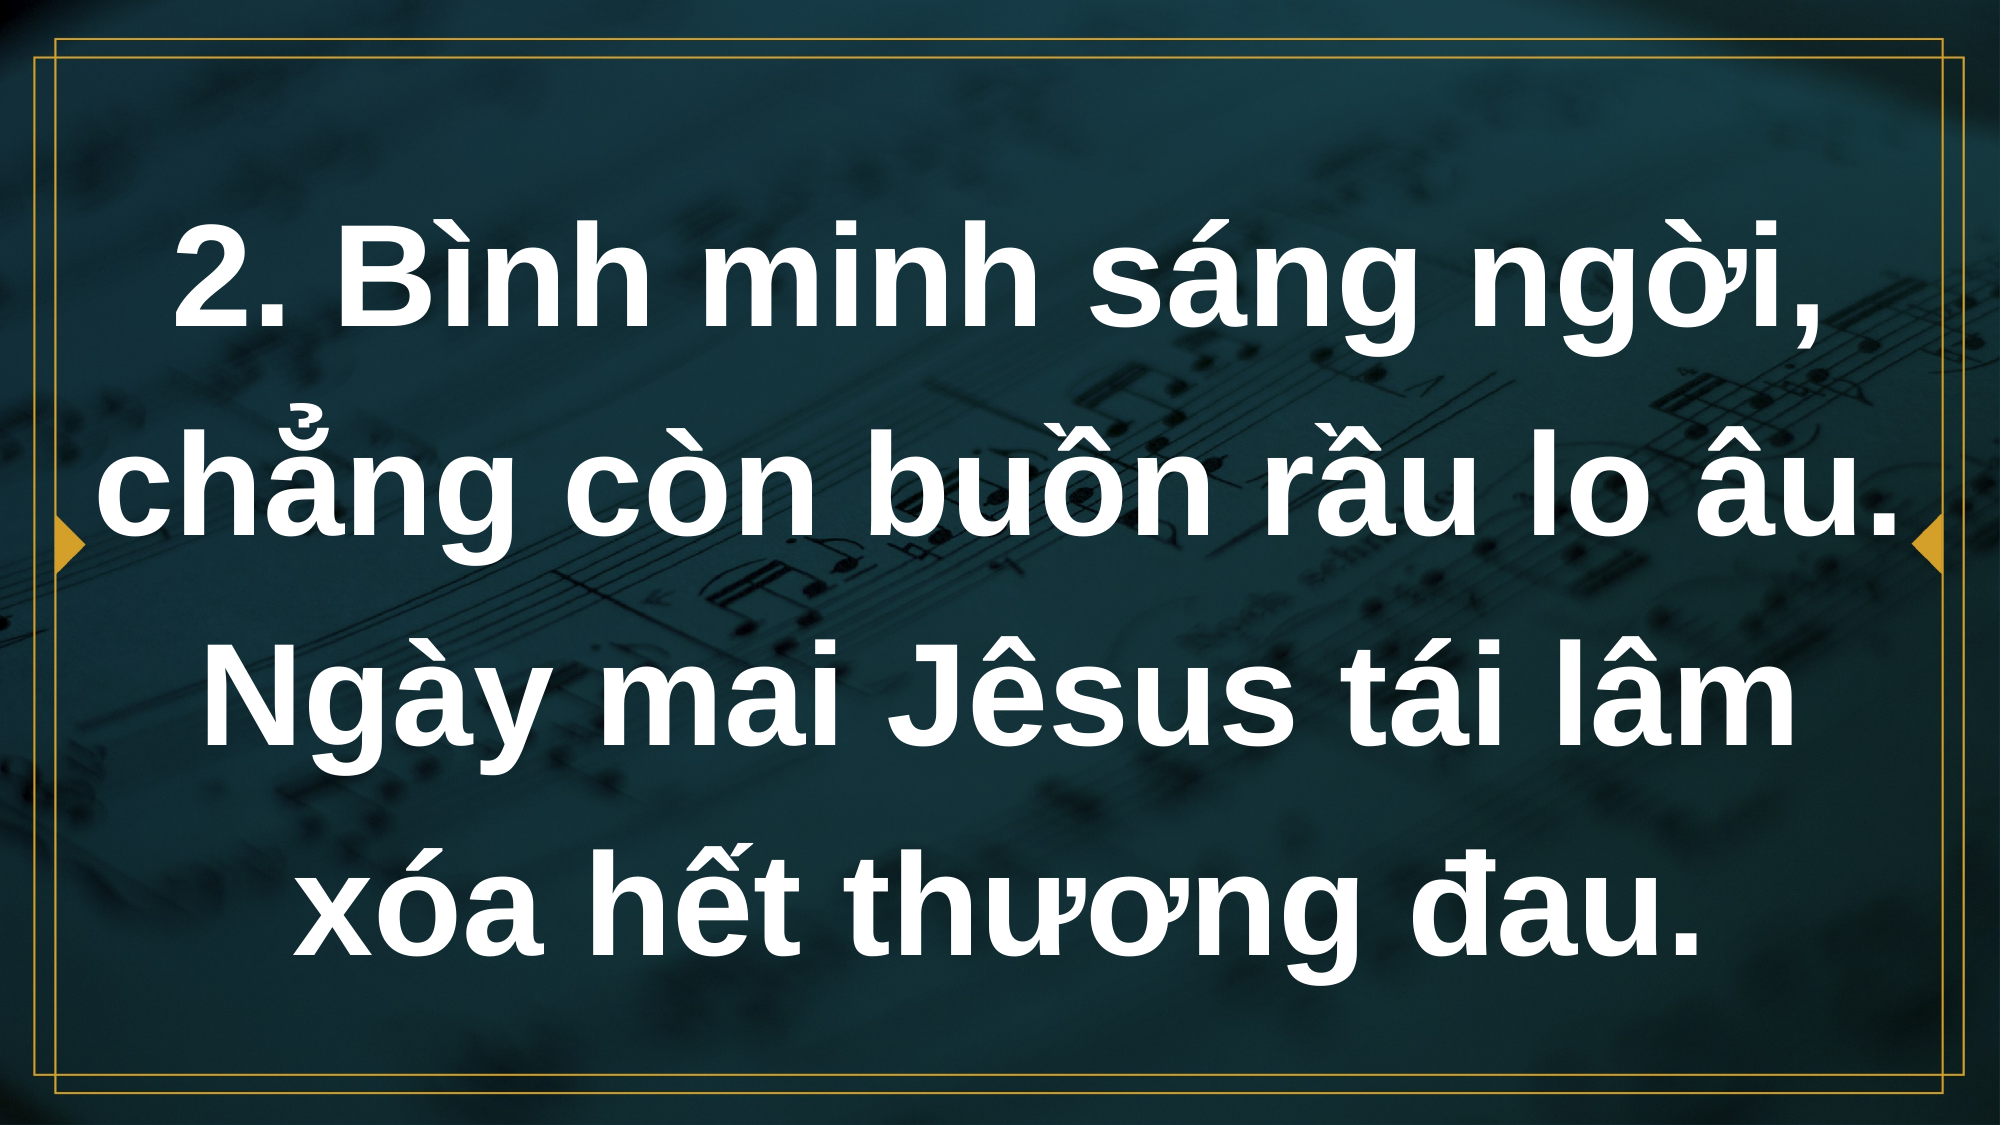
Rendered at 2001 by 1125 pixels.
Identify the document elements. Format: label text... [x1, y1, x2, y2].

picture [0, 0, 2000, 1125]
title 2. Bình minh sáng ngời, chẳng còn buồn rầu lo âu. Ngày mai Jêsus tái lâm xóa hết thương đau. [55, 53, 1945, 1077]
